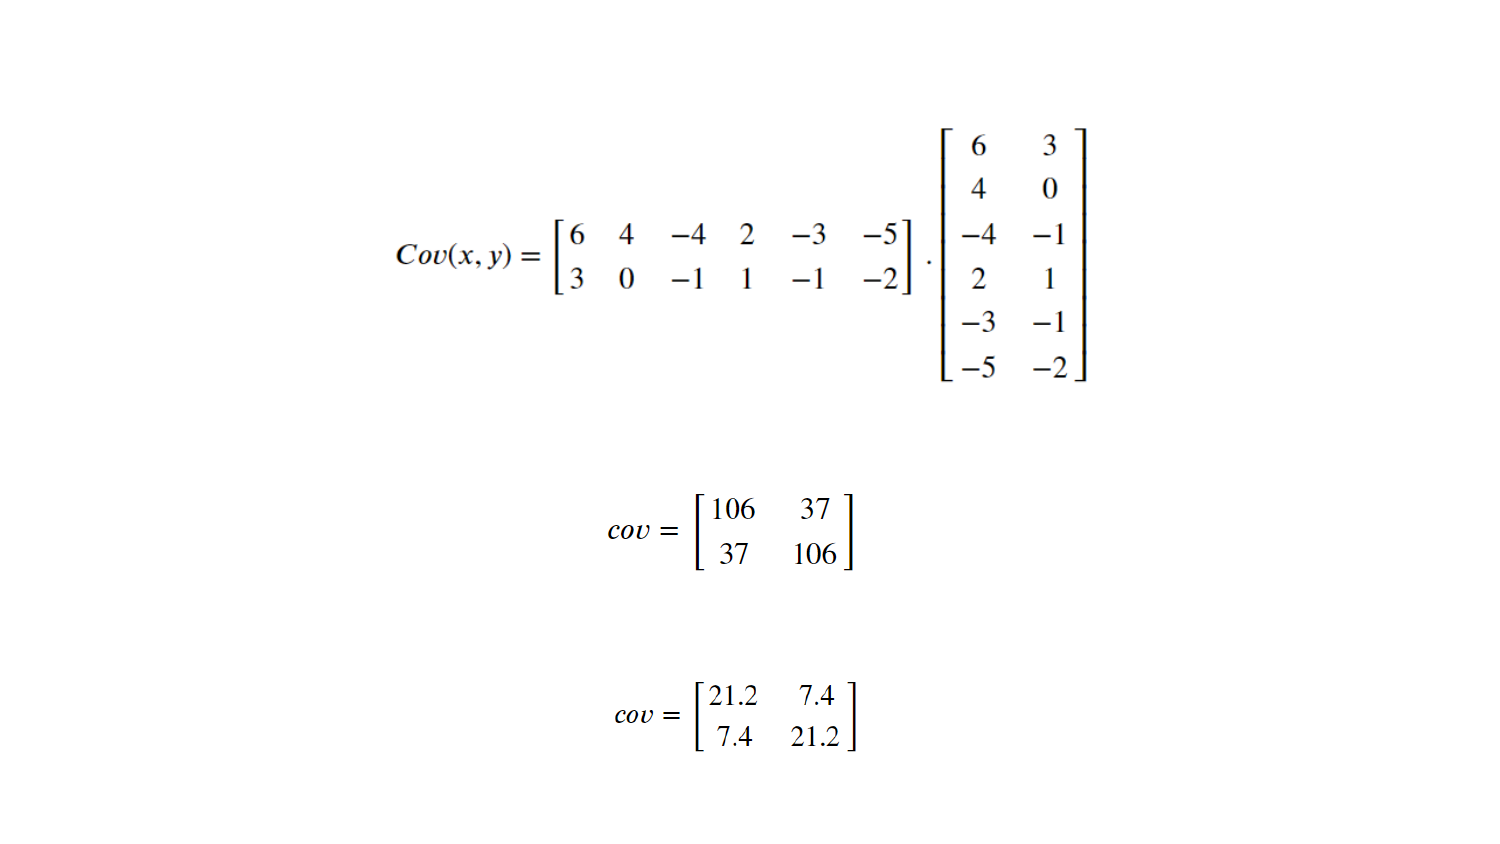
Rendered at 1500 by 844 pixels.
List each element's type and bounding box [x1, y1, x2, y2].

picture [602, 477, 869, 581]
picture [606, 663, 865, 767]
picture [378, 118, 1122, 395]
